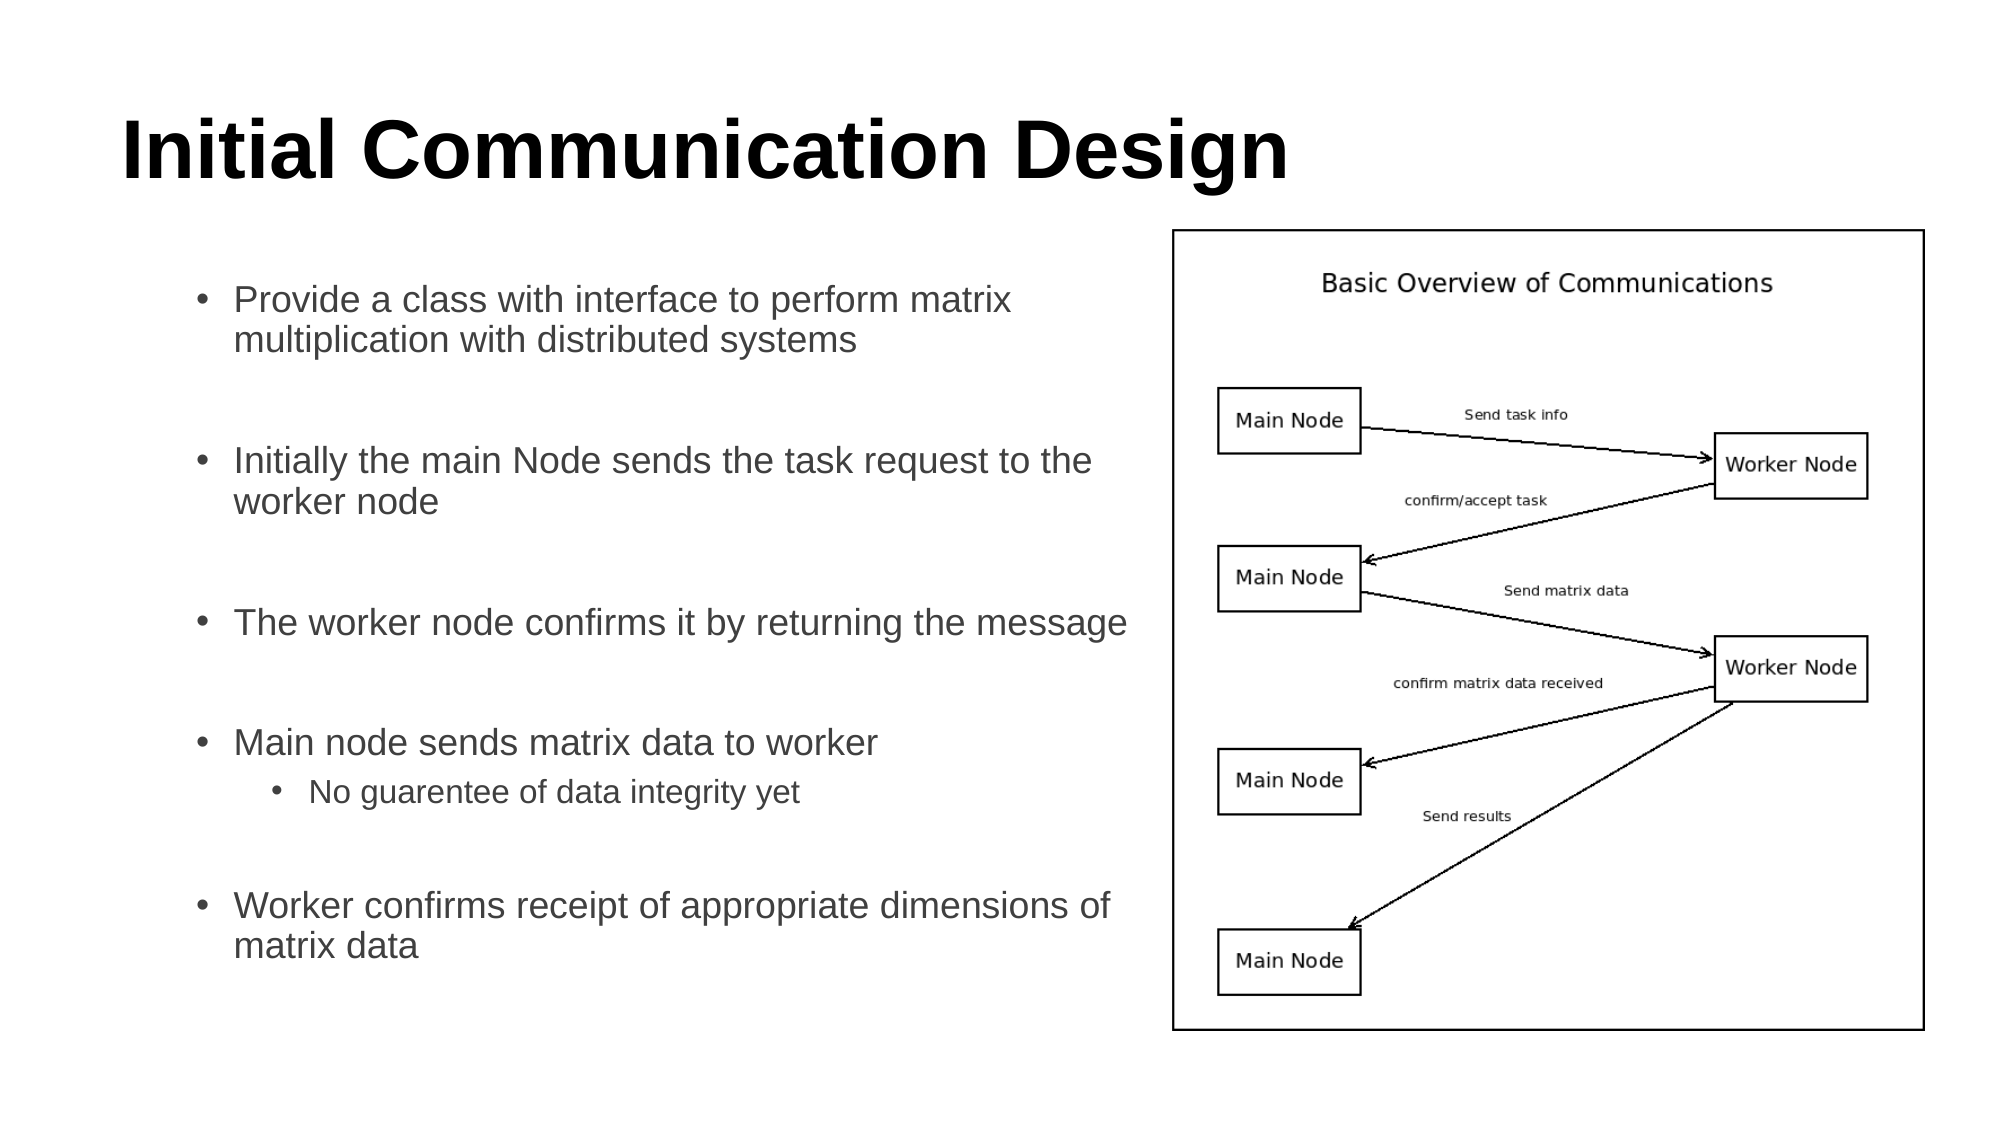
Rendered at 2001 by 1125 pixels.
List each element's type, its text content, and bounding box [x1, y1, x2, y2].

picture [1171, 228, 1925, 1031]
list Provide a class with interface to perform matrix multiplication with distributed systems Initially the main Node sends the task request to the worker node The worker node confirms it by returning the message Main node sends matrix data to worker No guarentee of data integrity yet Worker confirms receipt of appropriate dimensions of matrix data [106, 272, 1161, 987]
title Initial Communication Design [106, 42, 1832, 260]
